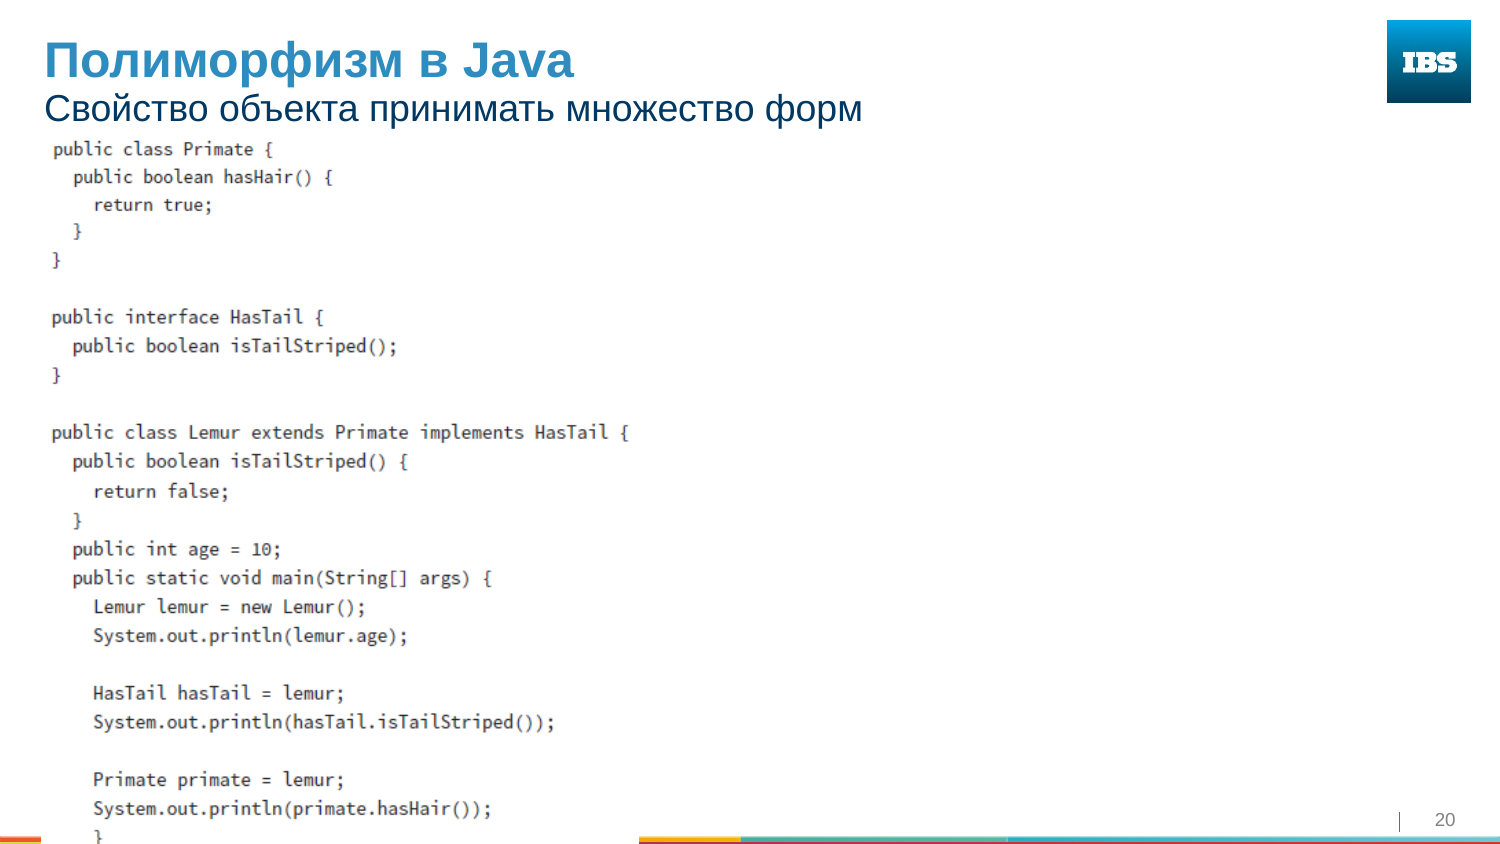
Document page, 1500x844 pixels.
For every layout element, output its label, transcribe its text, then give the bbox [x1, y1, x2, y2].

picture [1403, 52, 1456, 72]
title Полиморфизм в Java [29, 20, 1365, 103]
text_box Свойство объекта принимать множество форм [29, 76, 1317, 137]
picture [0, 137, 1500, 844]
